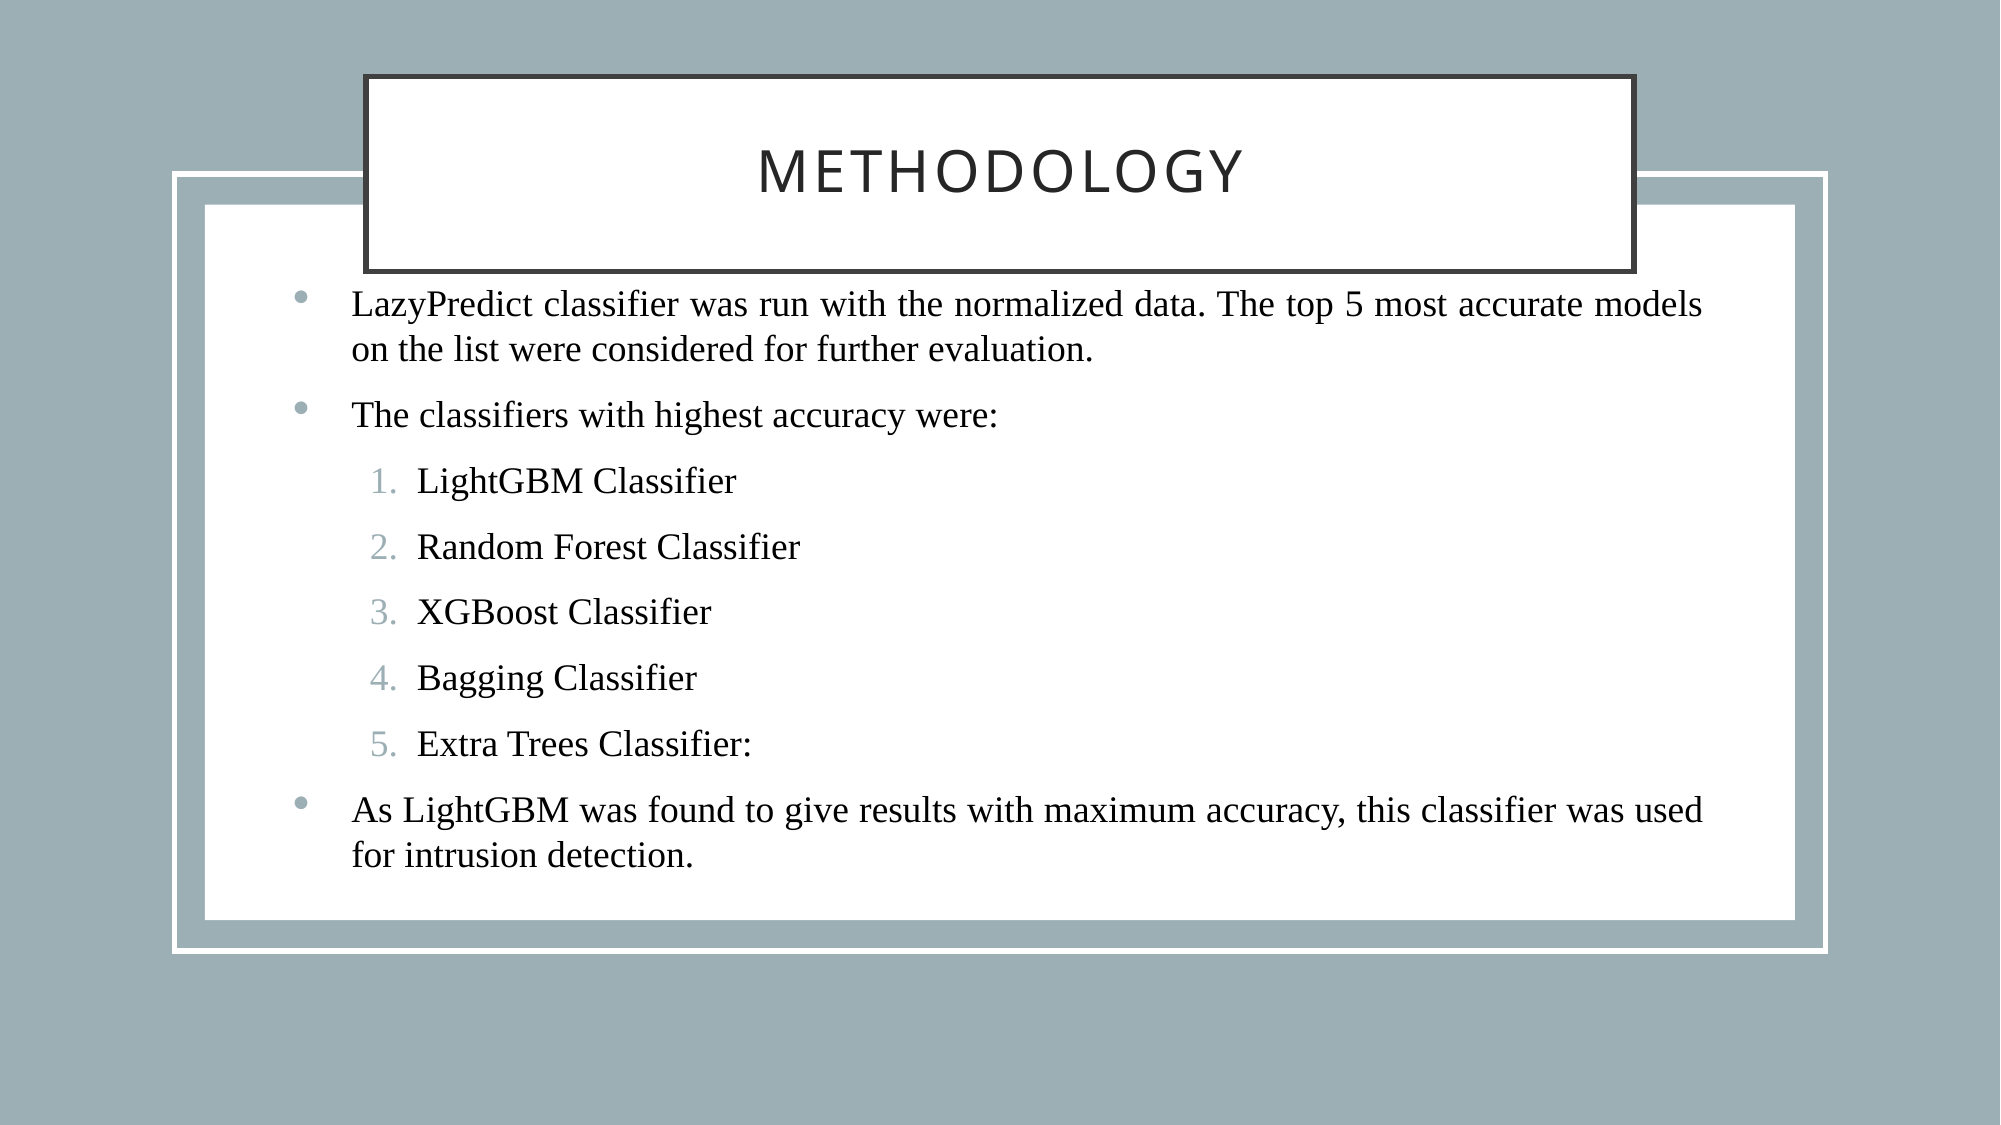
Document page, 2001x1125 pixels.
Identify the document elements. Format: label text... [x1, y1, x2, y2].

title methodology [363, 74, 1637, 271]
list LazyPredict classifier was run with the normalized data. The top 5 most accurate models on the list were considered for further evaluation. The classifiers with highest accuracy were: LightGBM Classifier Random Forest Classifier XGBoost Classifier Bagging Classifier Extra Trees Classifier: As LightGBM was found to give results with maximum accuracy, this classifier was used for intrusion detection. [279, 271, 1721, 744]
text_box [0, 0, 2000, 1125]
text_box [173, 173, 1827, 952]
